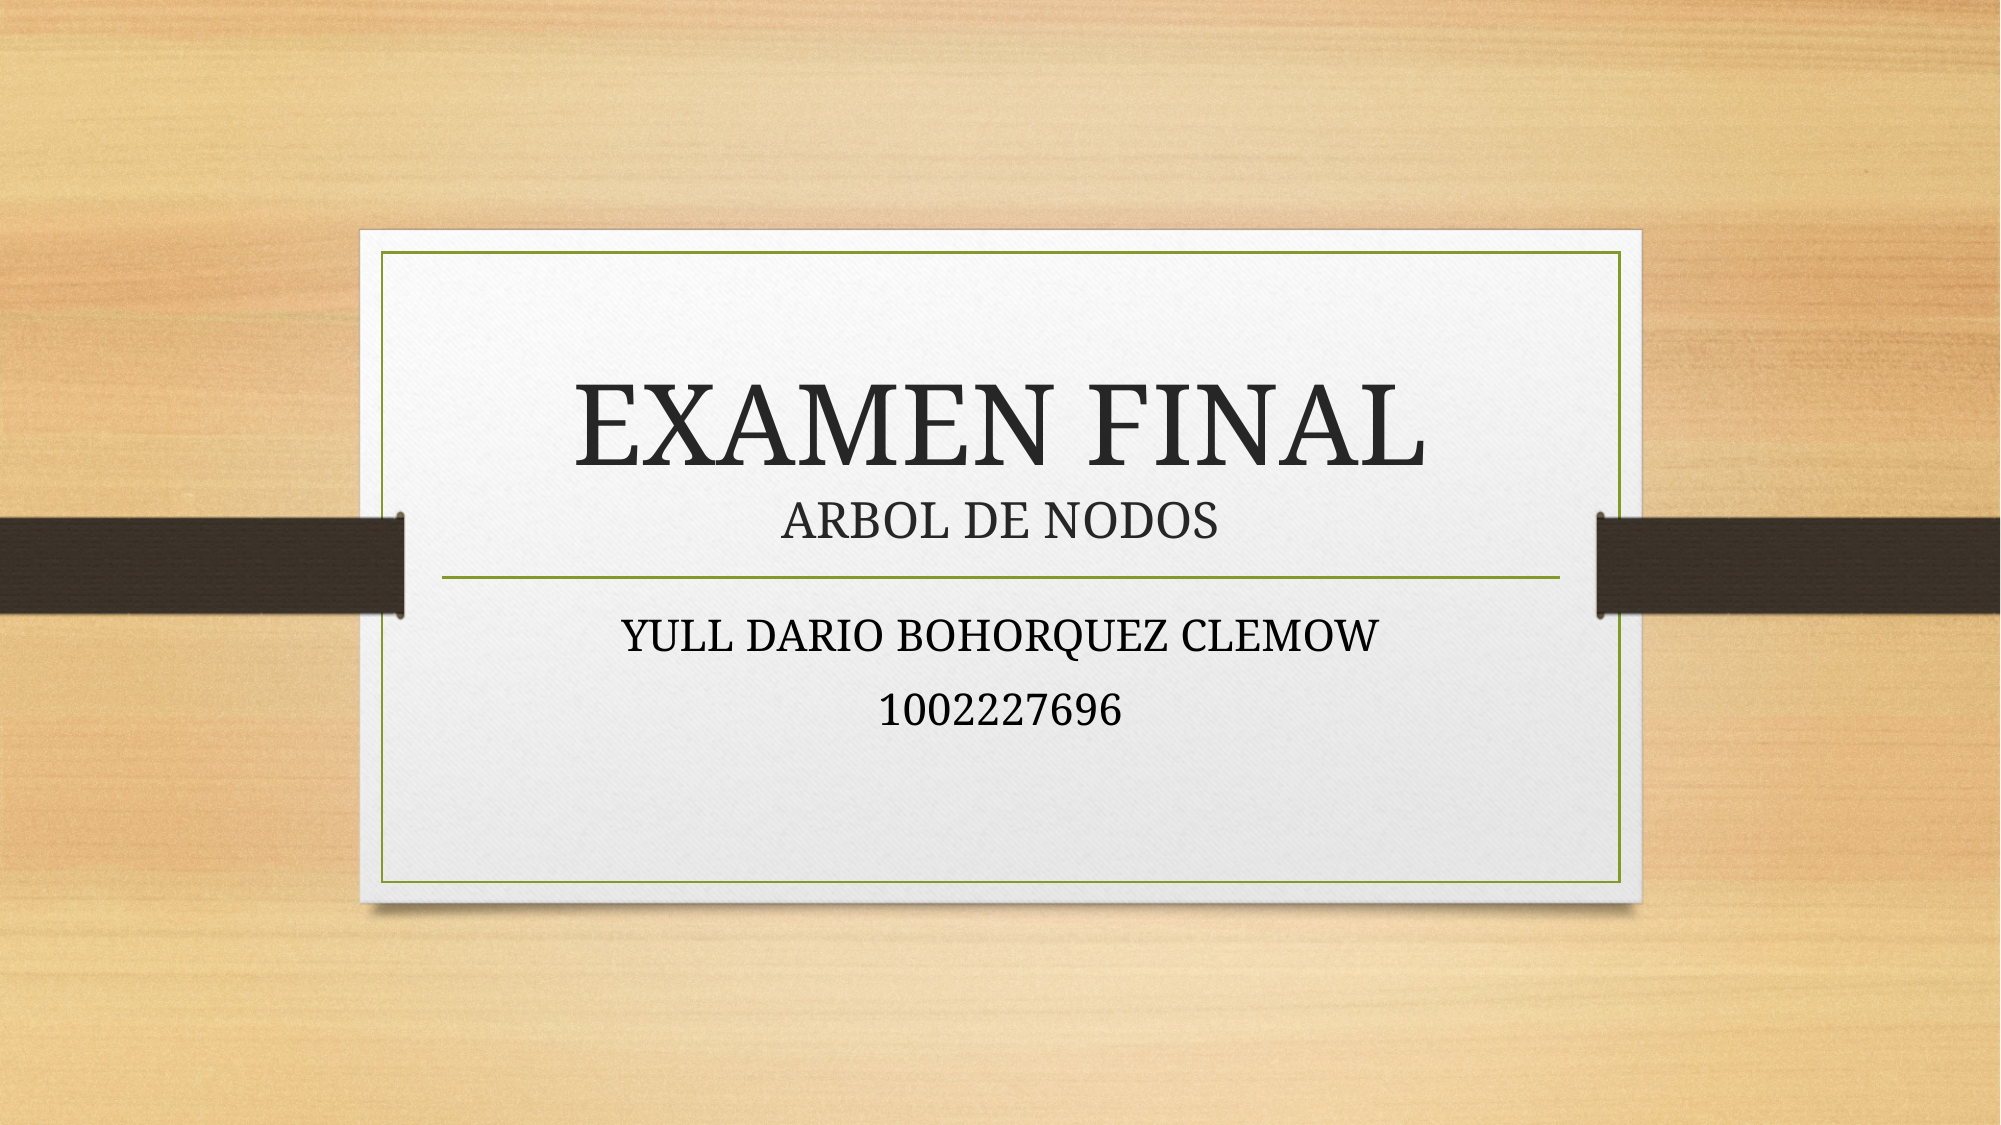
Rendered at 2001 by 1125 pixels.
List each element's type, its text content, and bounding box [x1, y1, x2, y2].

title EXAMEN FINAL ARBOL DE NODOS [441, 306, 1560, 556]
subtitle YULL DARIO BOHORQUEZ CLEMOW 1002227696 [441, 600, 1560, 817]
picture [0, 0, 2001, 1125]
